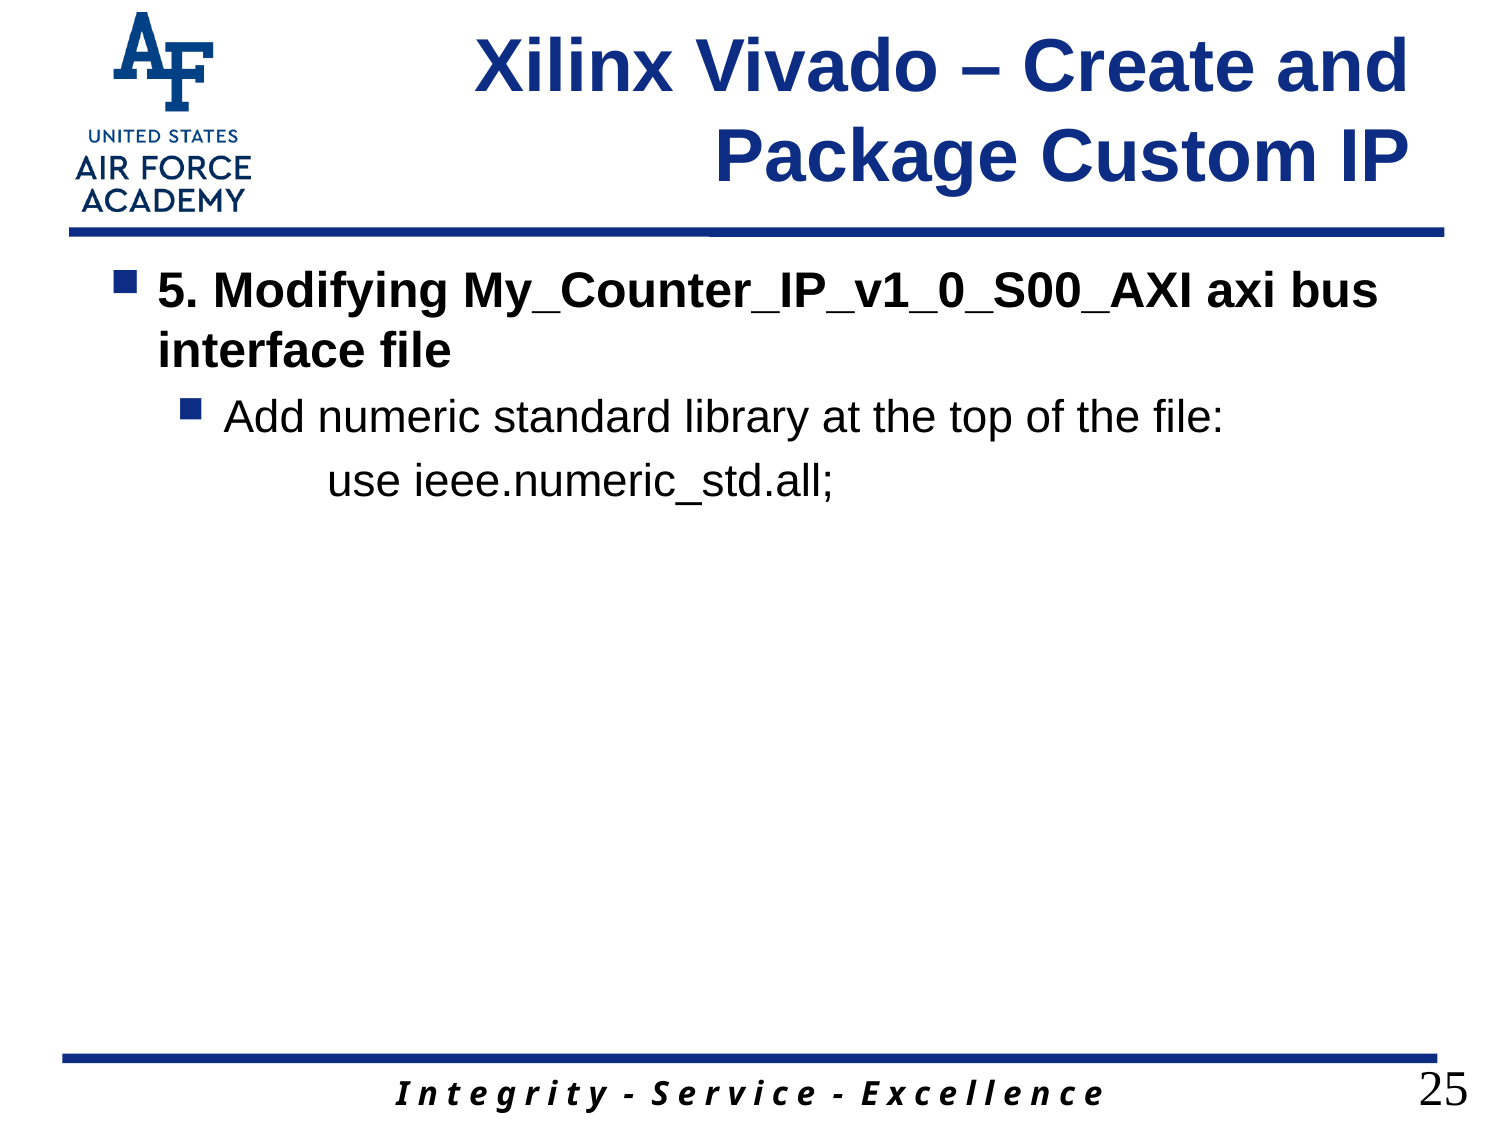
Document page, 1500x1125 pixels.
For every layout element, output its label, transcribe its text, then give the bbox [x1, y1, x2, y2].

title Xilinx Vivado – Create and Package Custom IP [313, 12, 1427, 201]
picture [75, 12, 251, 212]
slide_number 25 [1133, 1047, 1484, 1125]
list 5. Modifying My_Counter_IP_v1_0_S00_AXI axi bus interface file Add numeric standard library at the top of the file: use ieee.numeric_std.all; [95, 249, 1430, 960]
